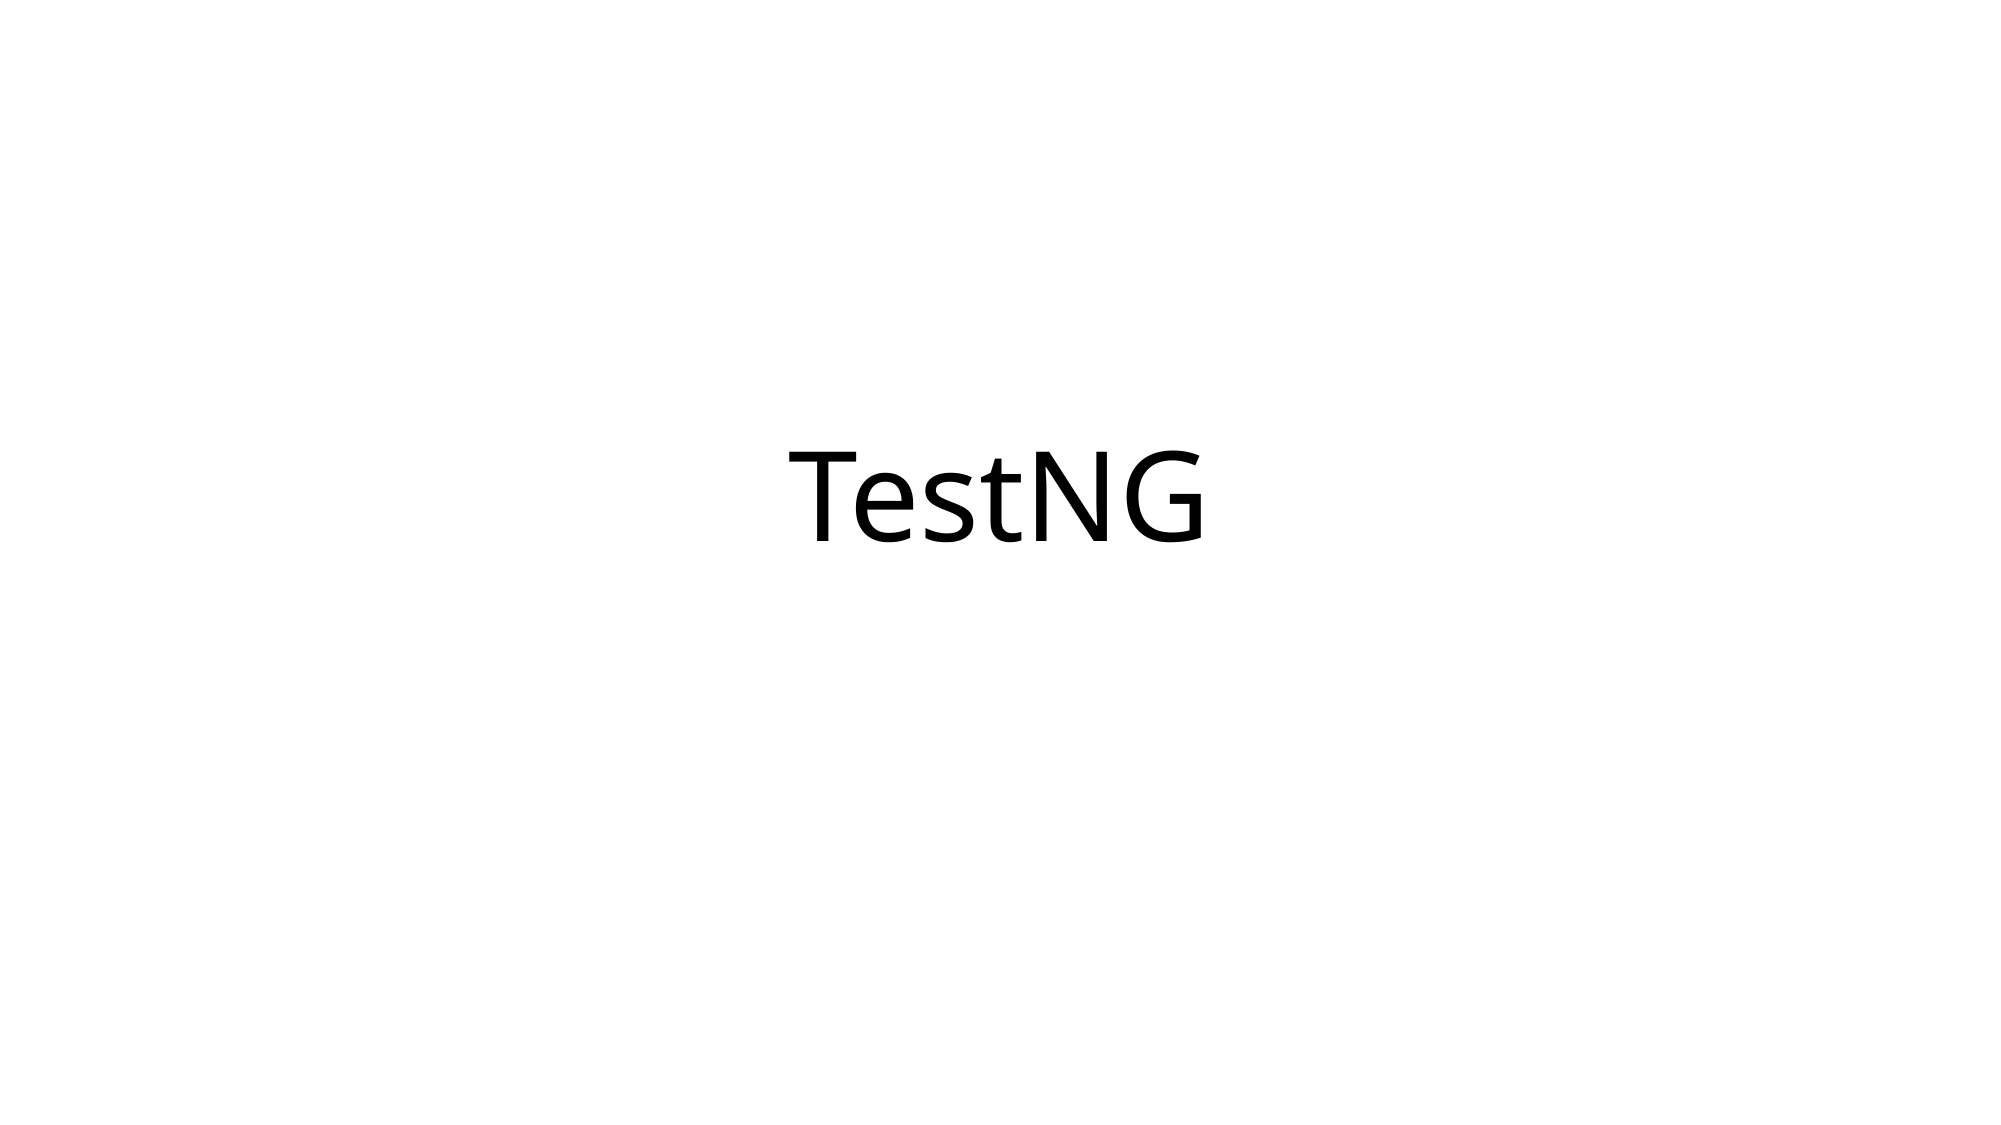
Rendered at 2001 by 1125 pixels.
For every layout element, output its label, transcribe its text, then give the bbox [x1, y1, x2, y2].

title TestNG [249, 184, 1750, 576]
